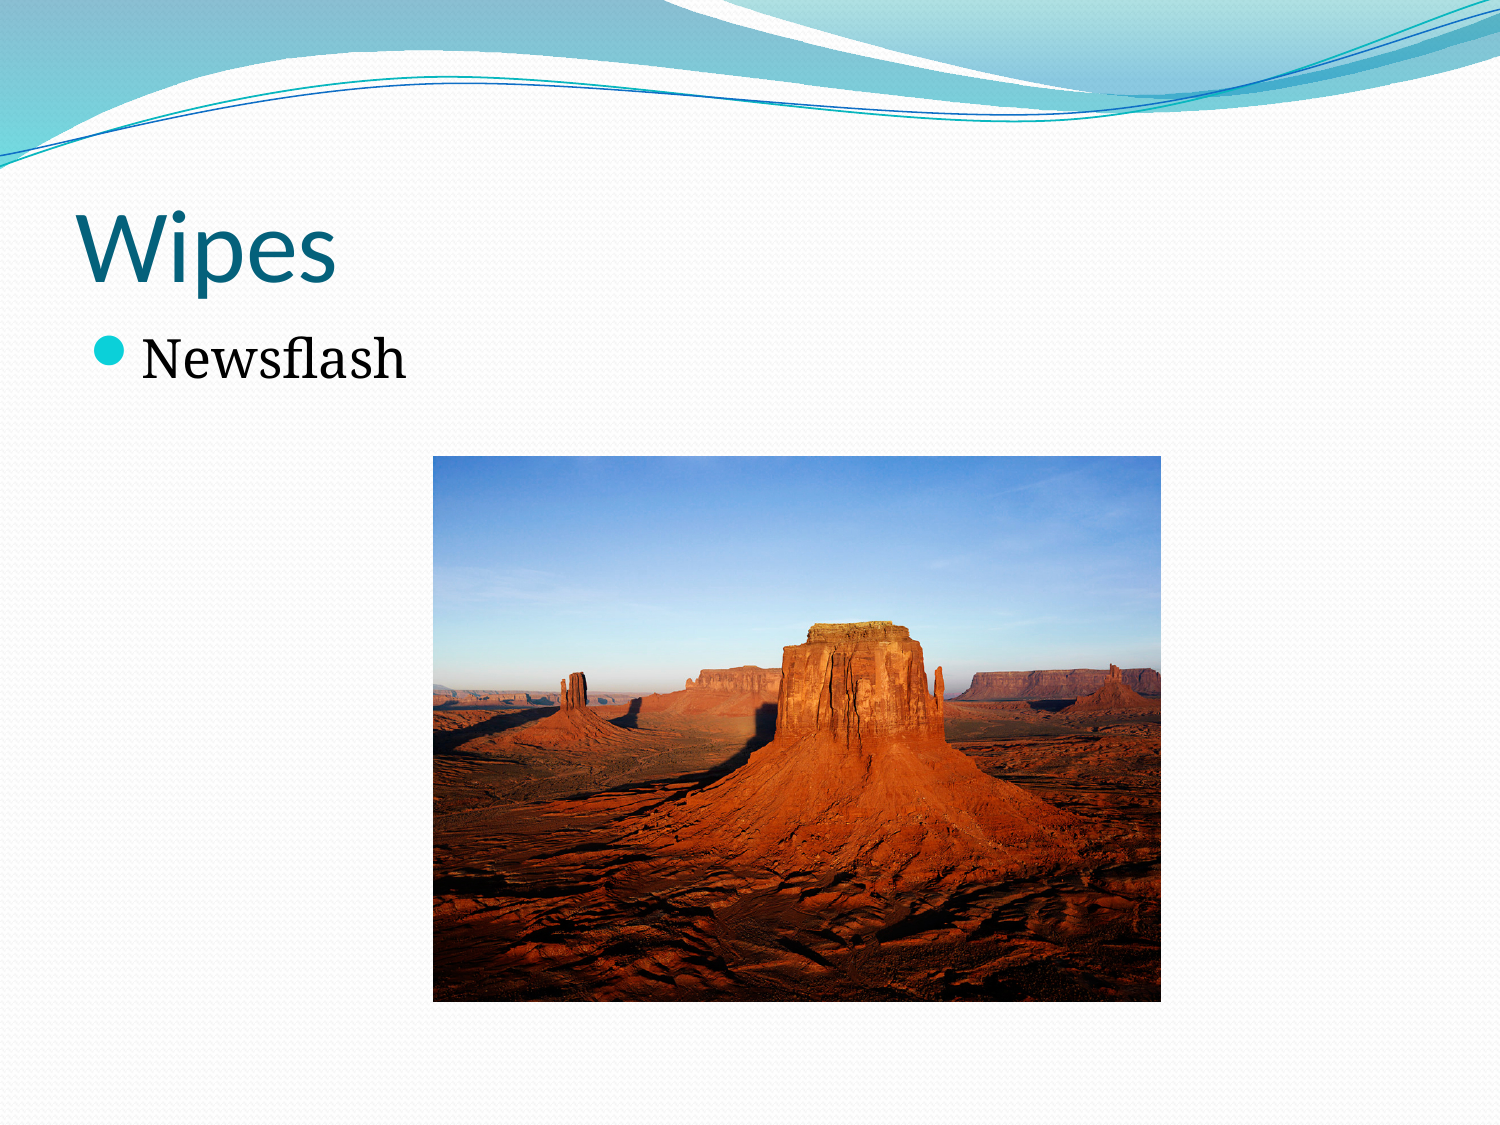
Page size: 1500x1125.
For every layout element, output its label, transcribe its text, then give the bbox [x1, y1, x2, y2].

list Newsflash [75, 317, 1425, 1038]
picture [433, 456, 1161, 1003]
title Wipes [75, 115, 1425, 303]
